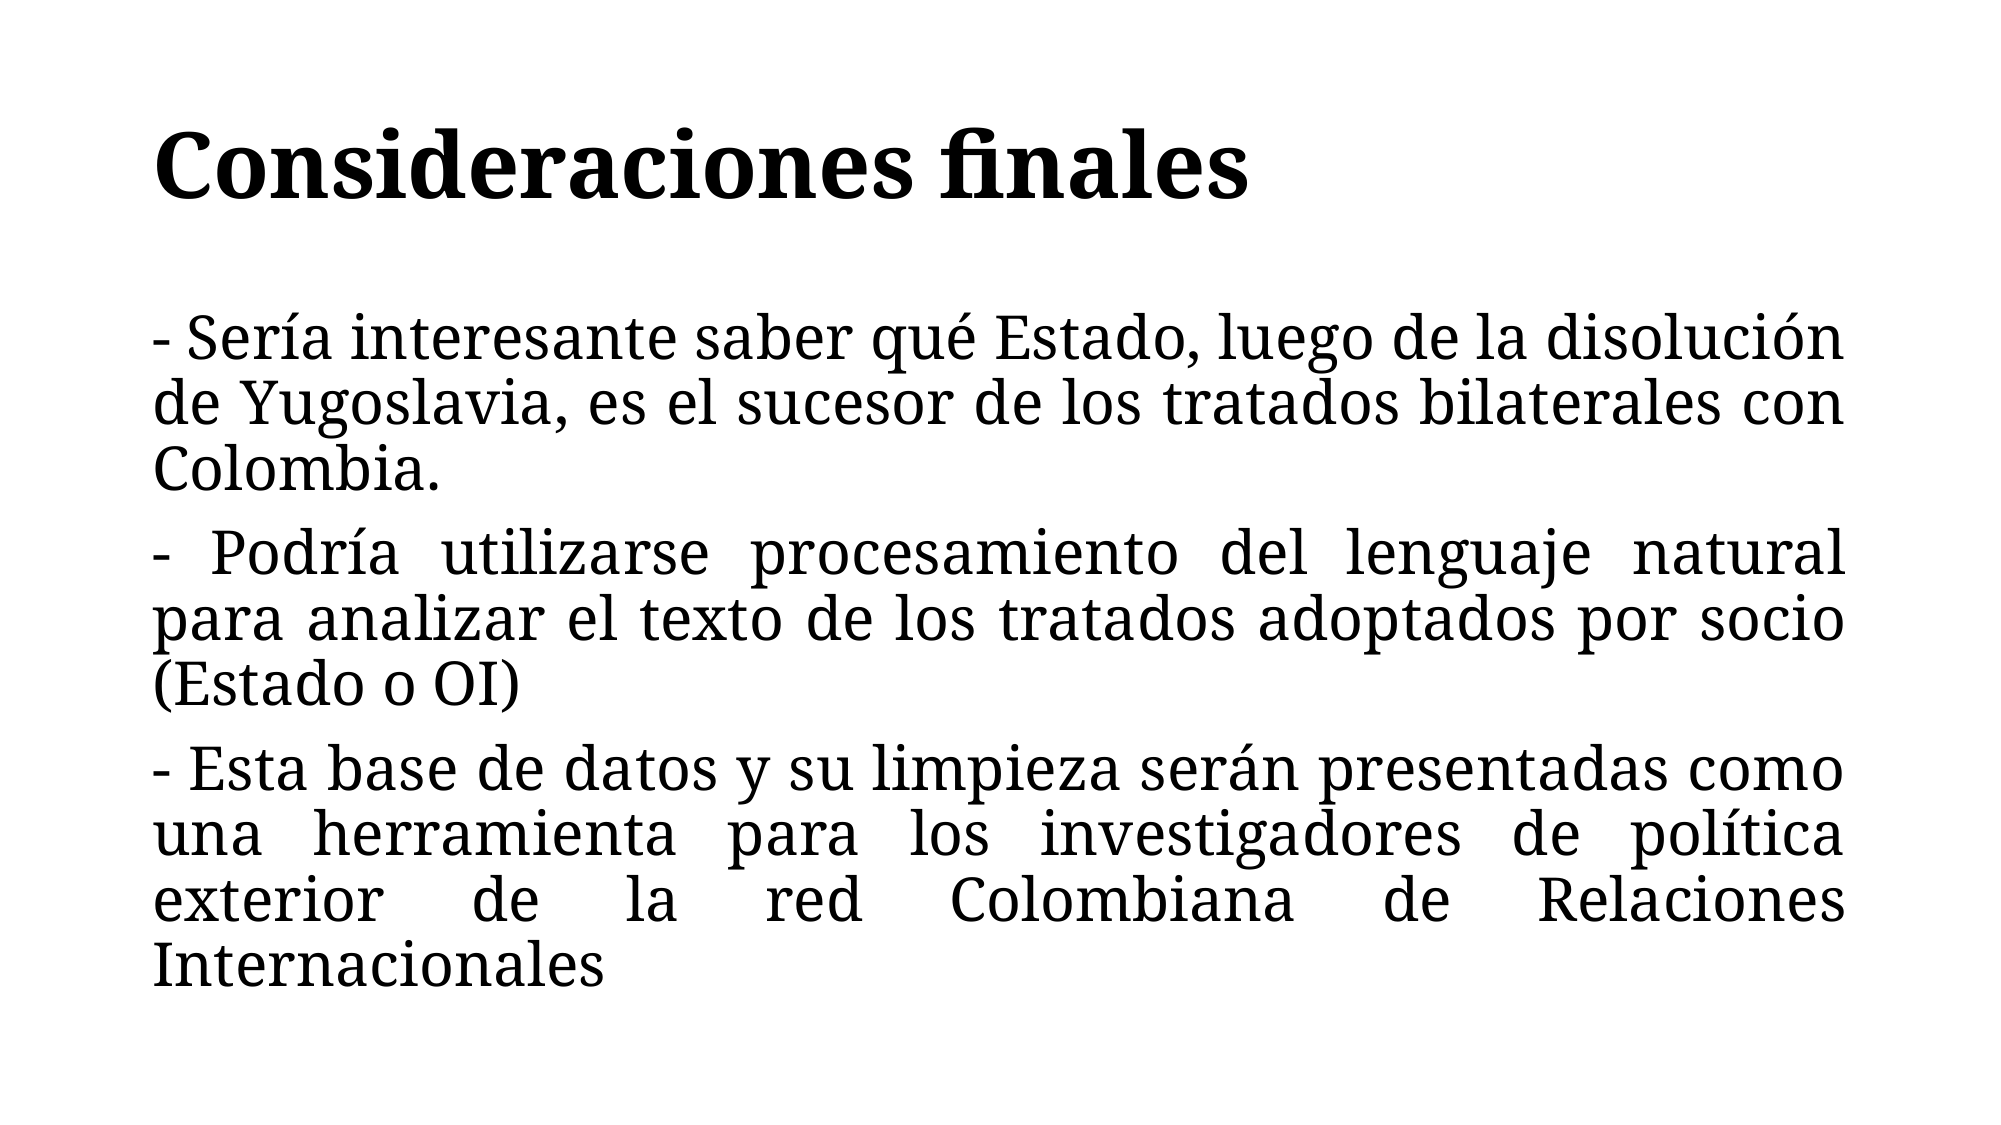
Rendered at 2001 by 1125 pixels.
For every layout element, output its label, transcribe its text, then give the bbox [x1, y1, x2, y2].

title Consideraciones finales [137, 59, 1863, 278]
list - Sería interesante saber qué Estado, luego de la disolución de Yugoslavia, es el sucesor de los tratados bilaterales con Colombia. - Podría utilizarse procesamiento del lenguaje natural para analizar el texto de los tratados adoptados por socio (Estado o OI) - Esta base de datos y su limpieza serán presentadas como una herramienta para los investigadores de política exterior de la red Colombiana de Relaciones Internacionales [137, 299, 1863, 1014]
